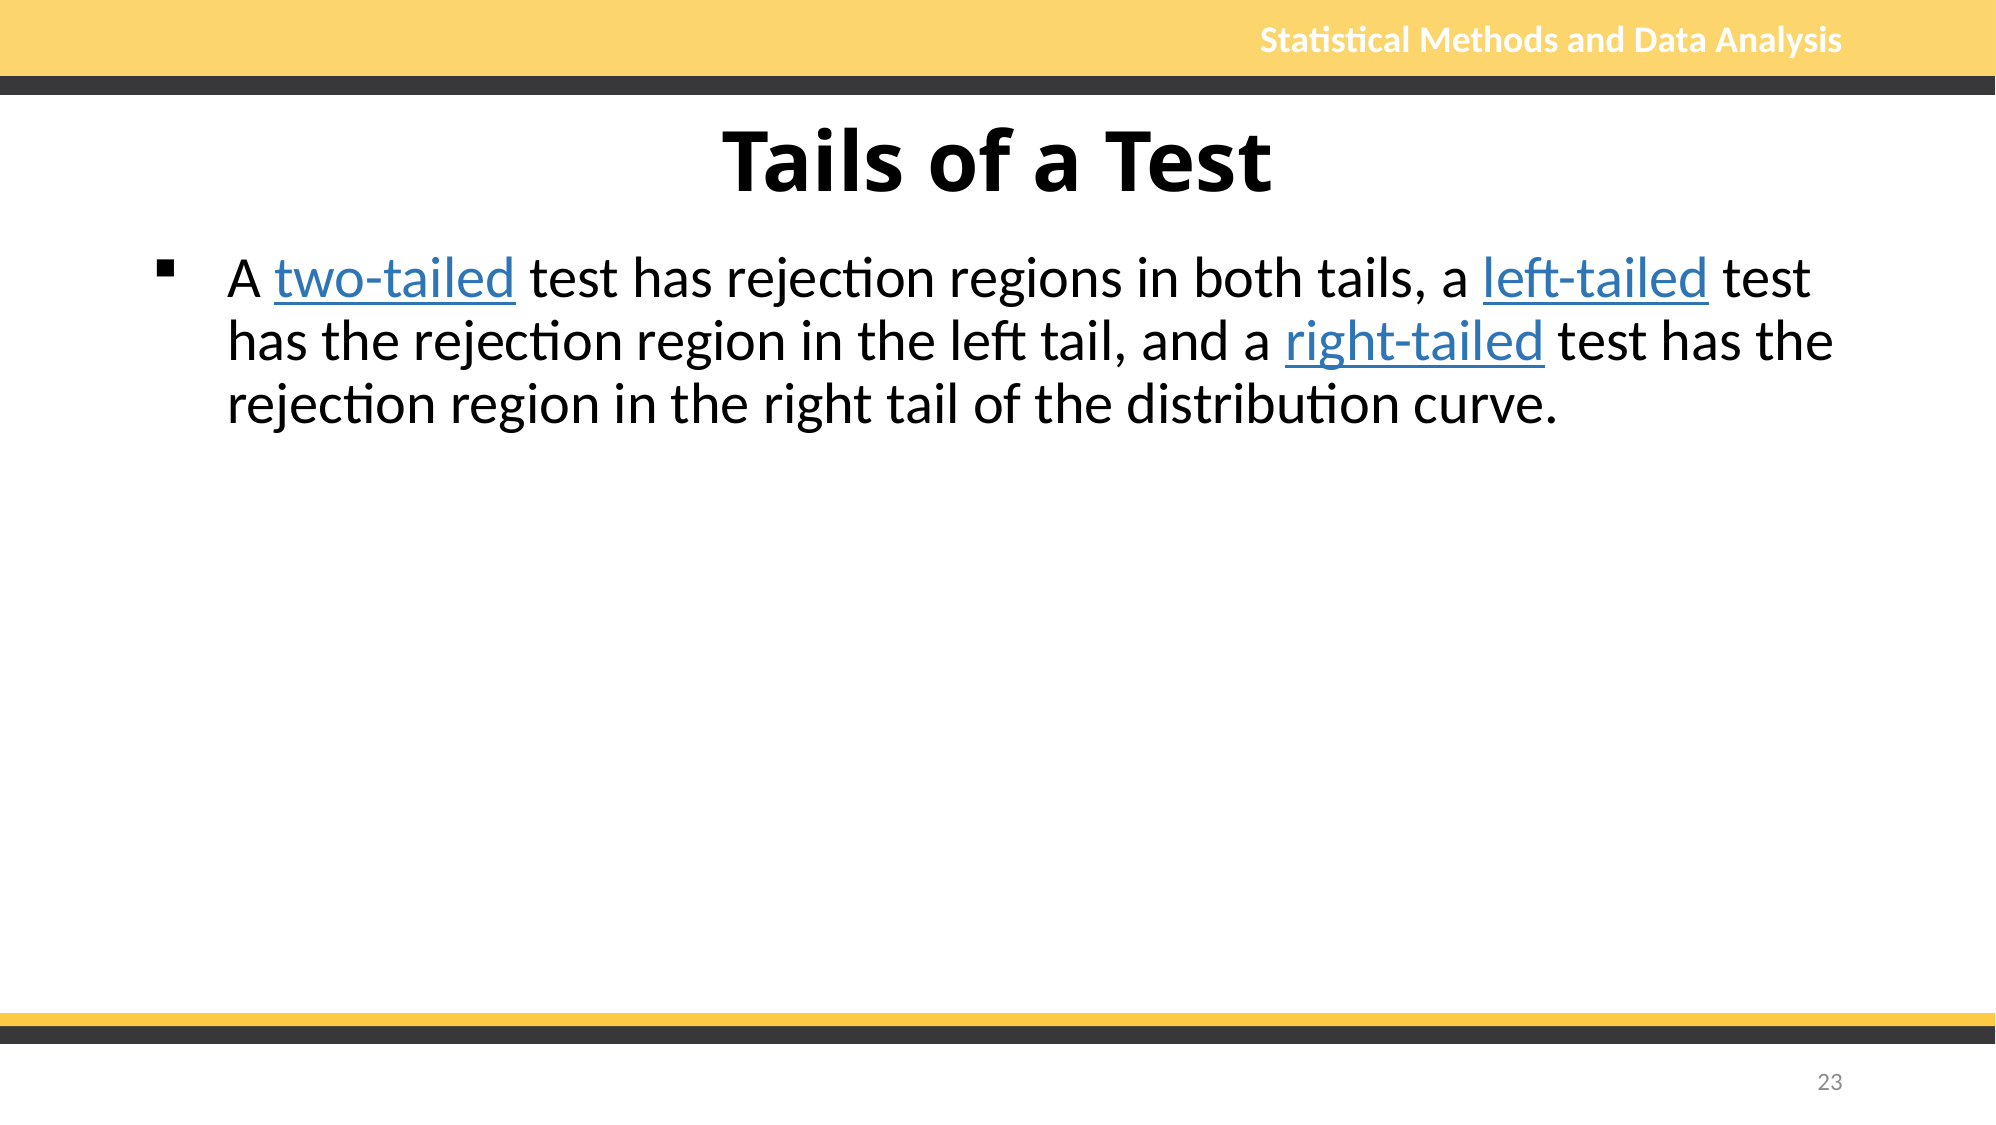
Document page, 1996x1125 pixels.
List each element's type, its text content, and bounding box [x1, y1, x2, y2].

title Tails of a Test [137, 104, 1858, 225]
slide_number 23 [1755, 1057, 1858, 1103]
list A two-tailed test has rejection regions in both tails, a left-tailed test has the rejection region in the left tail, and a right-tailed test has the rejection region in the right tail of the distribution curve. [137, 239, 1858, 990]
picture [0, 76, 1996, 95]
picture [0, 1027, 1996, 1044]
